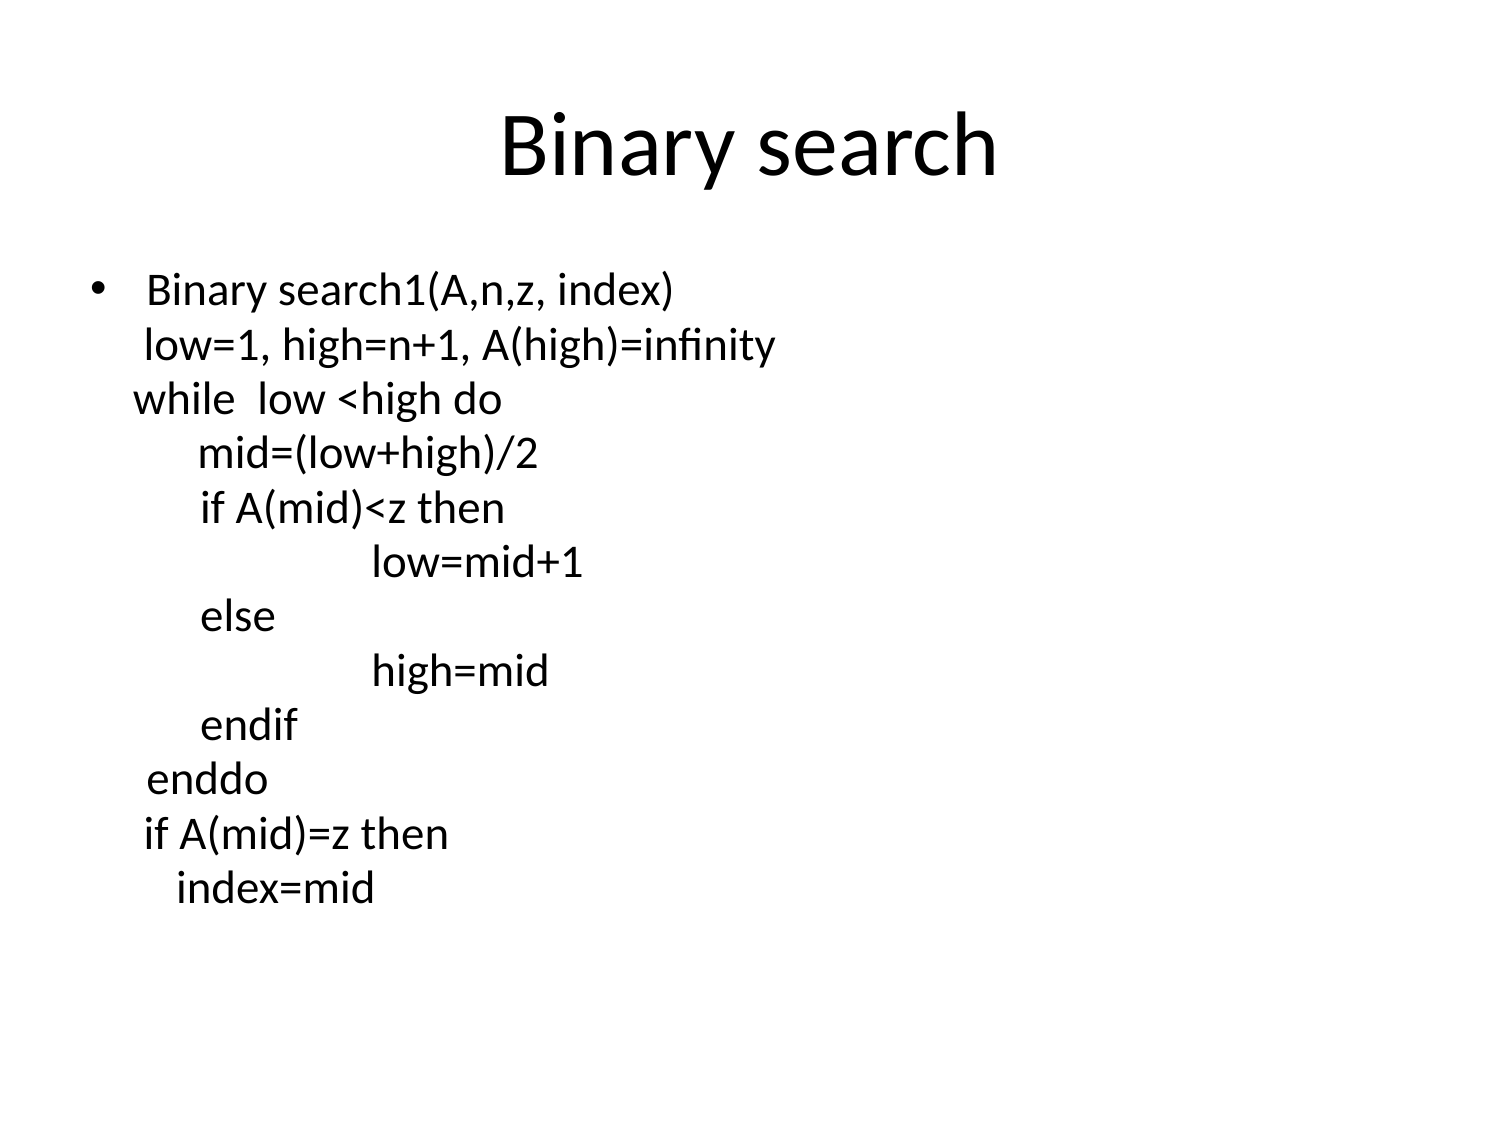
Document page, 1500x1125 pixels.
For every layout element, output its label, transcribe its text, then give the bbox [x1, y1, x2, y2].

list Binary search1(A,n,z, index) low=1, high=n+1, A(high)=infinity while low <high do mid=(low+high)/2 if A(mid)<z then low=mid+1 else high=mid endif enddo if A(mid)=z then index=mid [75, 262, 1425, 1005]
title Binary search [75, 45, 1425, 233]
